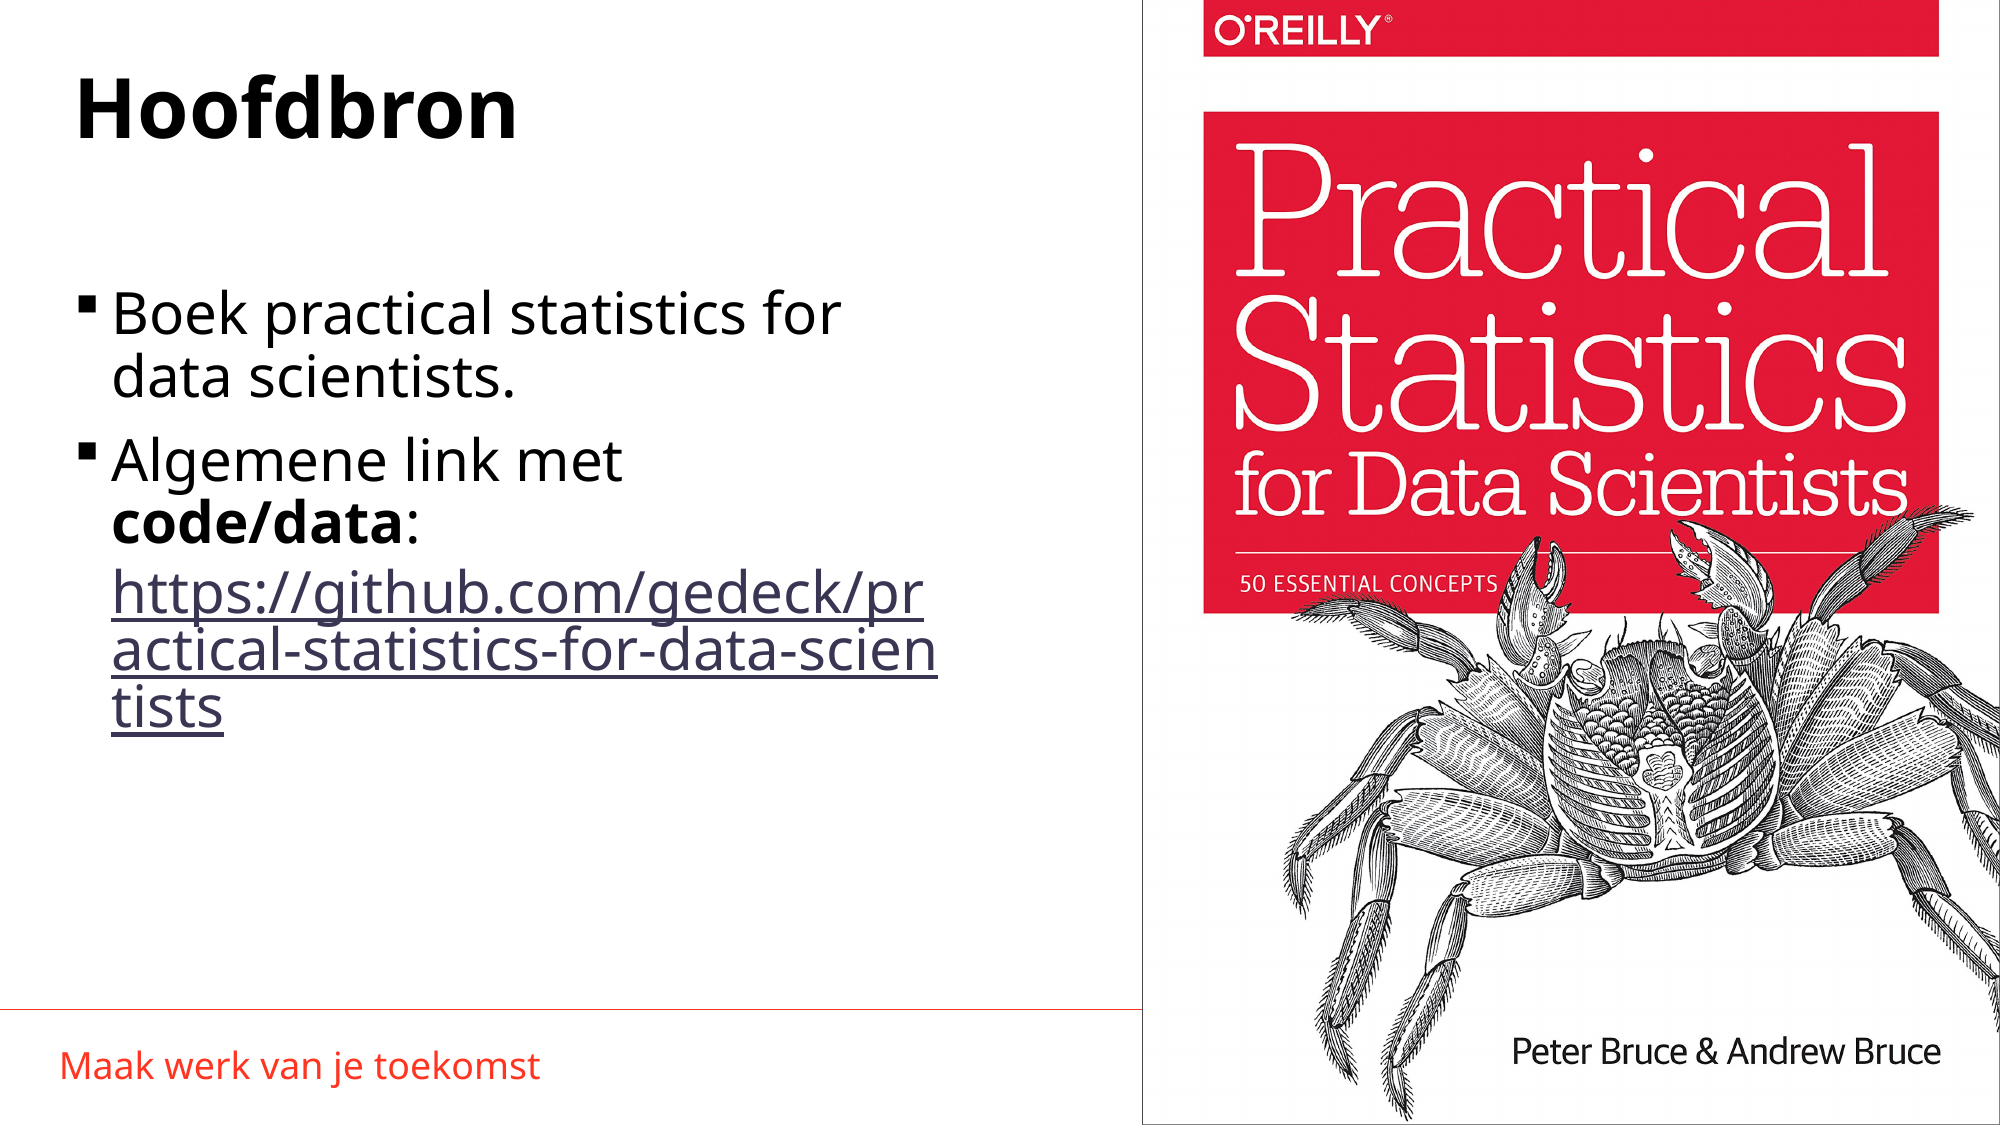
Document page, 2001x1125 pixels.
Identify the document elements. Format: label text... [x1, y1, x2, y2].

list Boek practical statistics for data scientists. Algemene link met code/data: https://github.com/gedeck/practical-statistics-for-data-scientists [59, 276, 959, 909]
title Hoofdbron [59, 59, 1142, 277]
picture [1142, 0, 2000, 1125]
